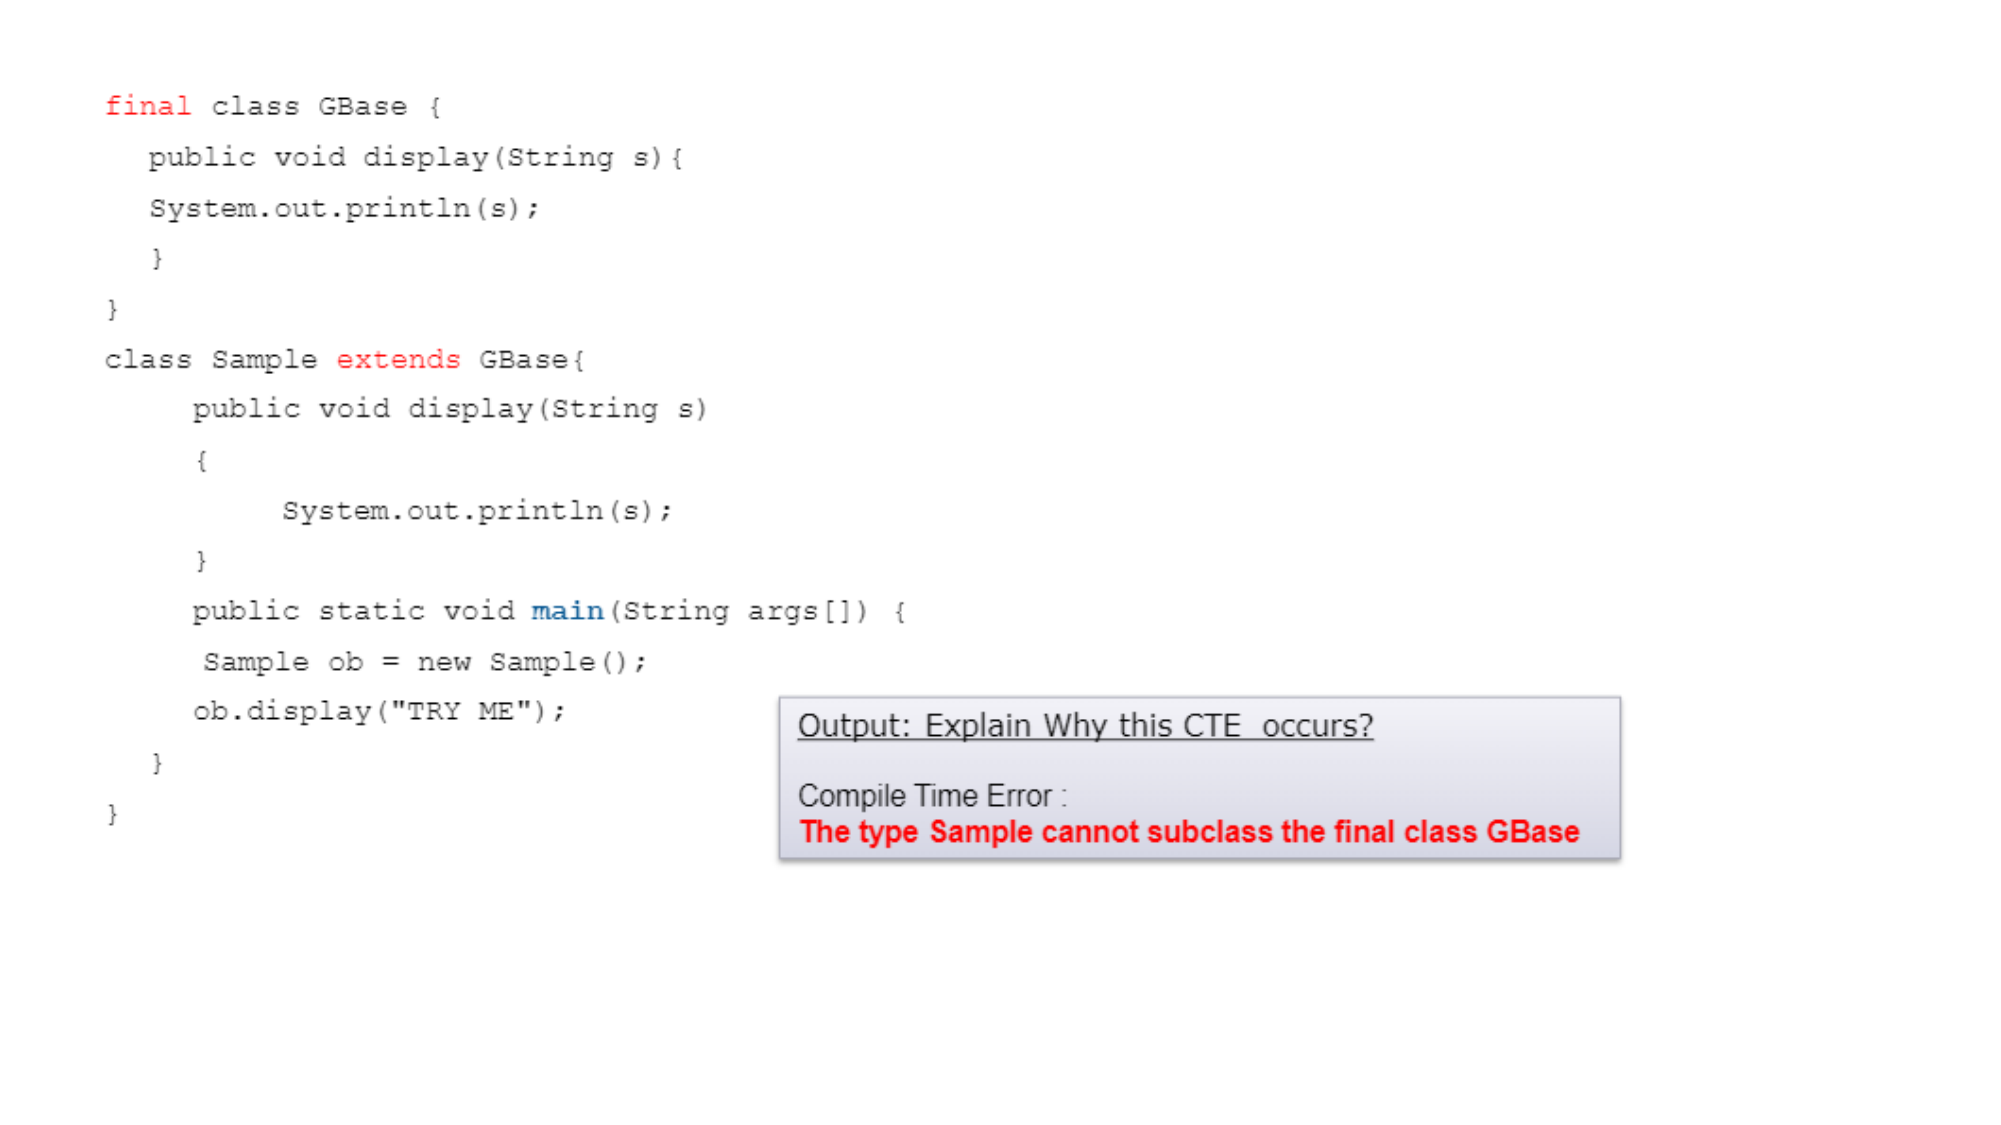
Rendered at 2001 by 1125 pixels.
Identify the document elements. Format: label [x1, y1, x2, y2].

picture [46, 81, 1652, 890]
